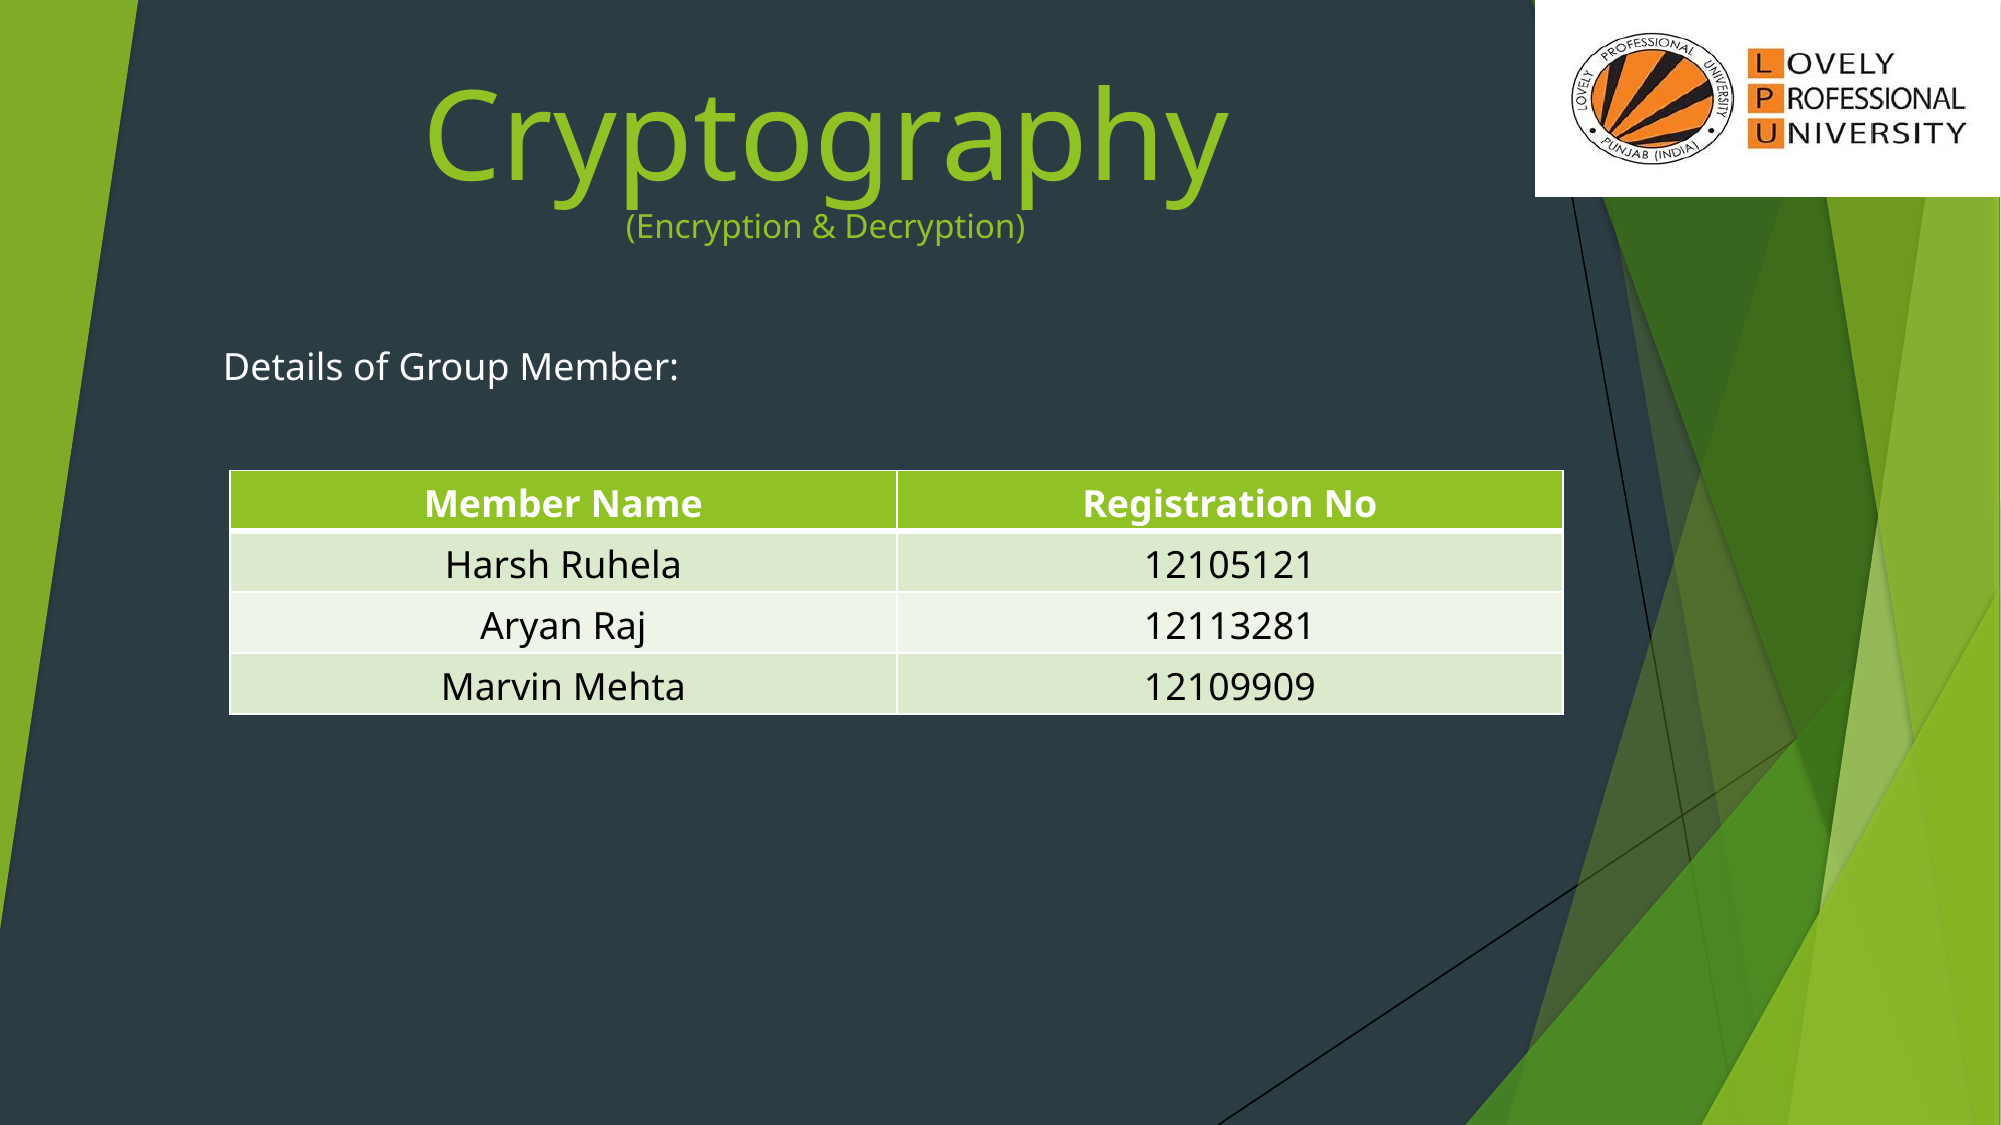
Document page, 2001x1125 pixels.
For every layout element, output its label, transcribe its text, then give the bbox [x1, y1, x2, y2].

table_cell Harsh Ruhela [231, 534, 896, 591]
table_cell 12113281 [898, 593, 1562, 652]
picture [1534, 0, 2000, 197]
title Cryptography (Encryption & Decryption) [189, 98, 1464, 253]
table_cell 12105121 [898, 534, 1562, 591]
table_cell 12109909 [898, 654, 1562, 713]
table_cell Aryan Raj [231, 593, 896, 652]
text_box Details of Group Member: [208, 335, 1208, 531]
table_cell Marvin Mehta [231, 654, 896, 713]
table_header Registration No [898, 471, 1562, 528]
table_header Member Name [231, 471, 896, 528]
